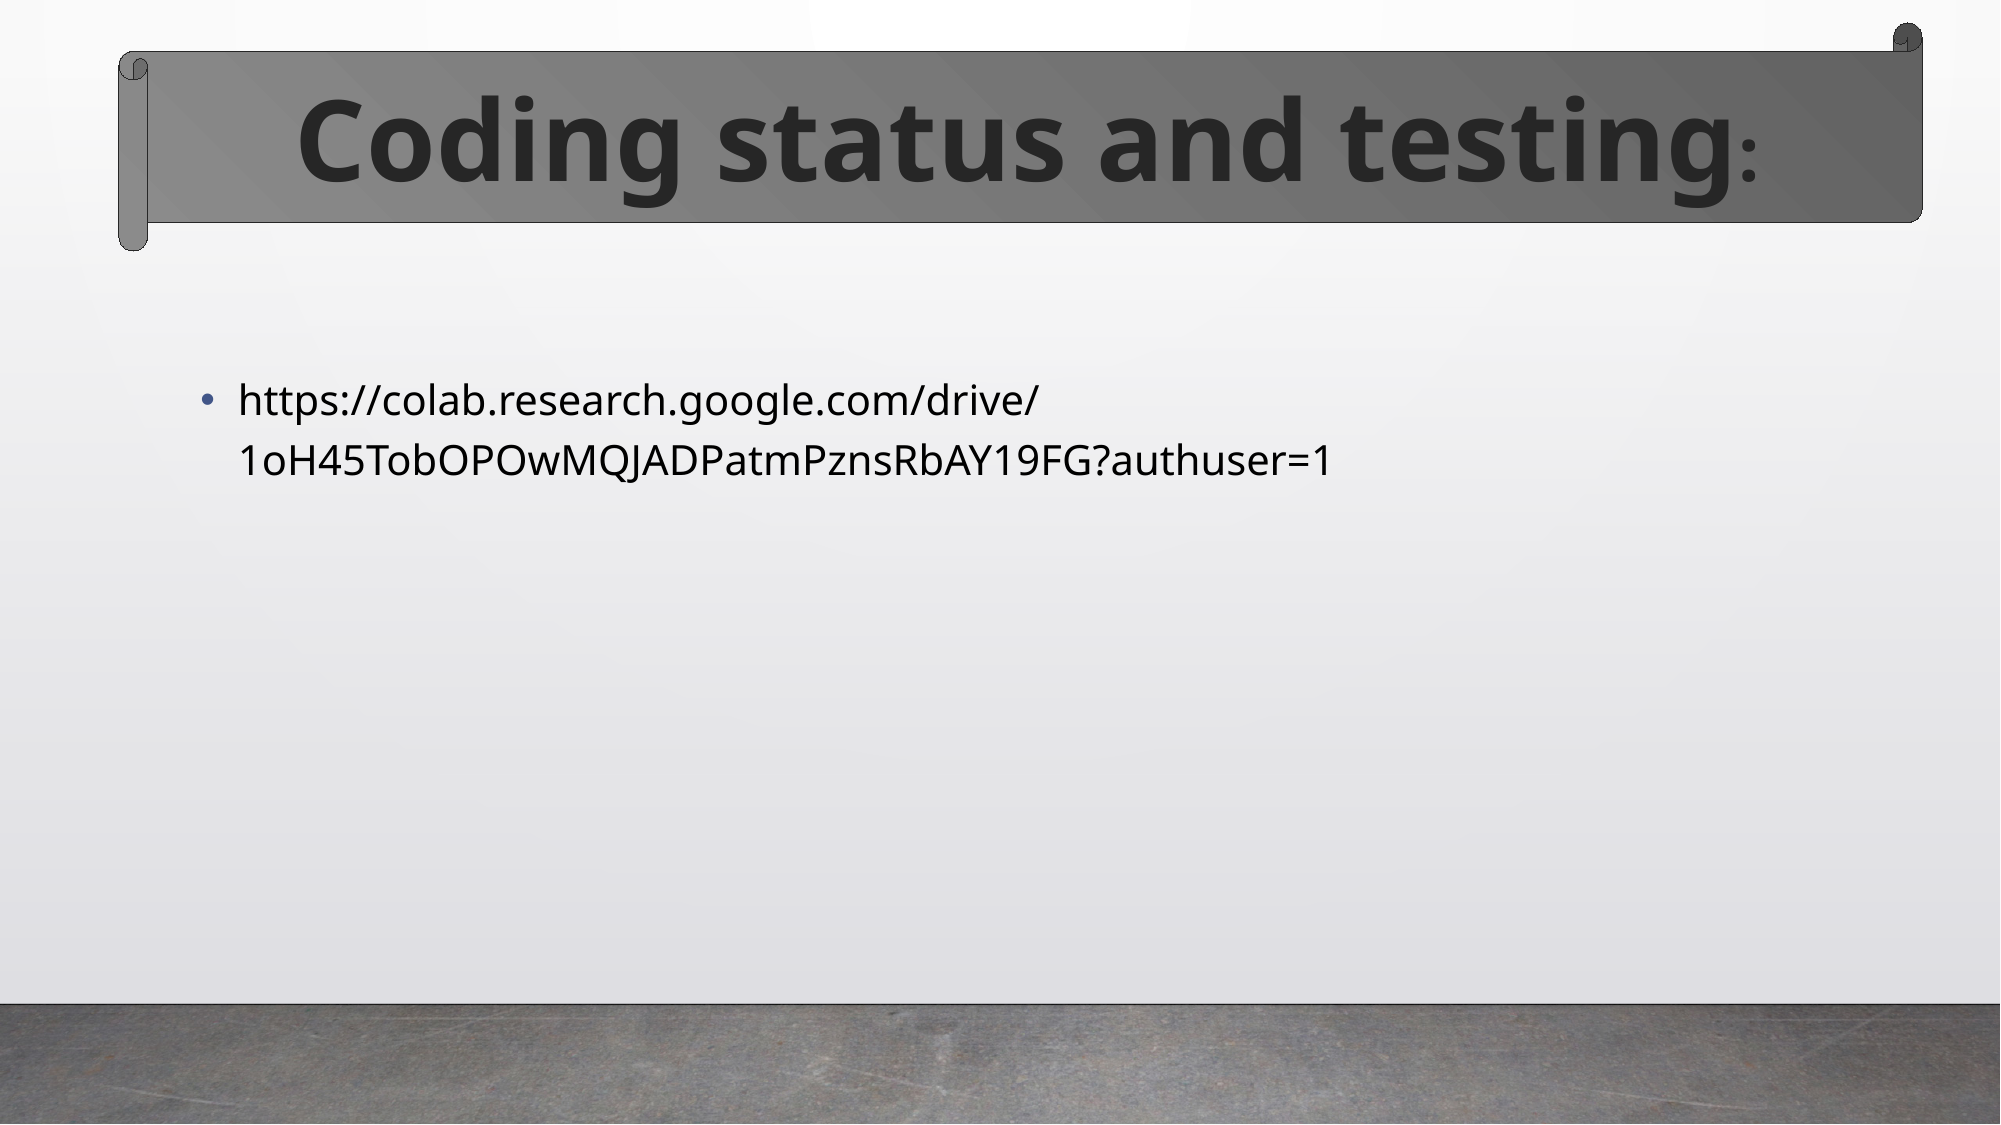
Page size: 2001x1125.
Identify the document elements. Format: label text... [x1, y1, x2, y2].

picture [0, 1004, 2000, 1124]
text_box Coding status and testing: [118, 22, 1923, 251]
list https://colab.research.google.com/drive/1oH45TobOPOwMQJADPatmPznsRbAY19FG?authuser=1 [185, 356, 1761, 897]
